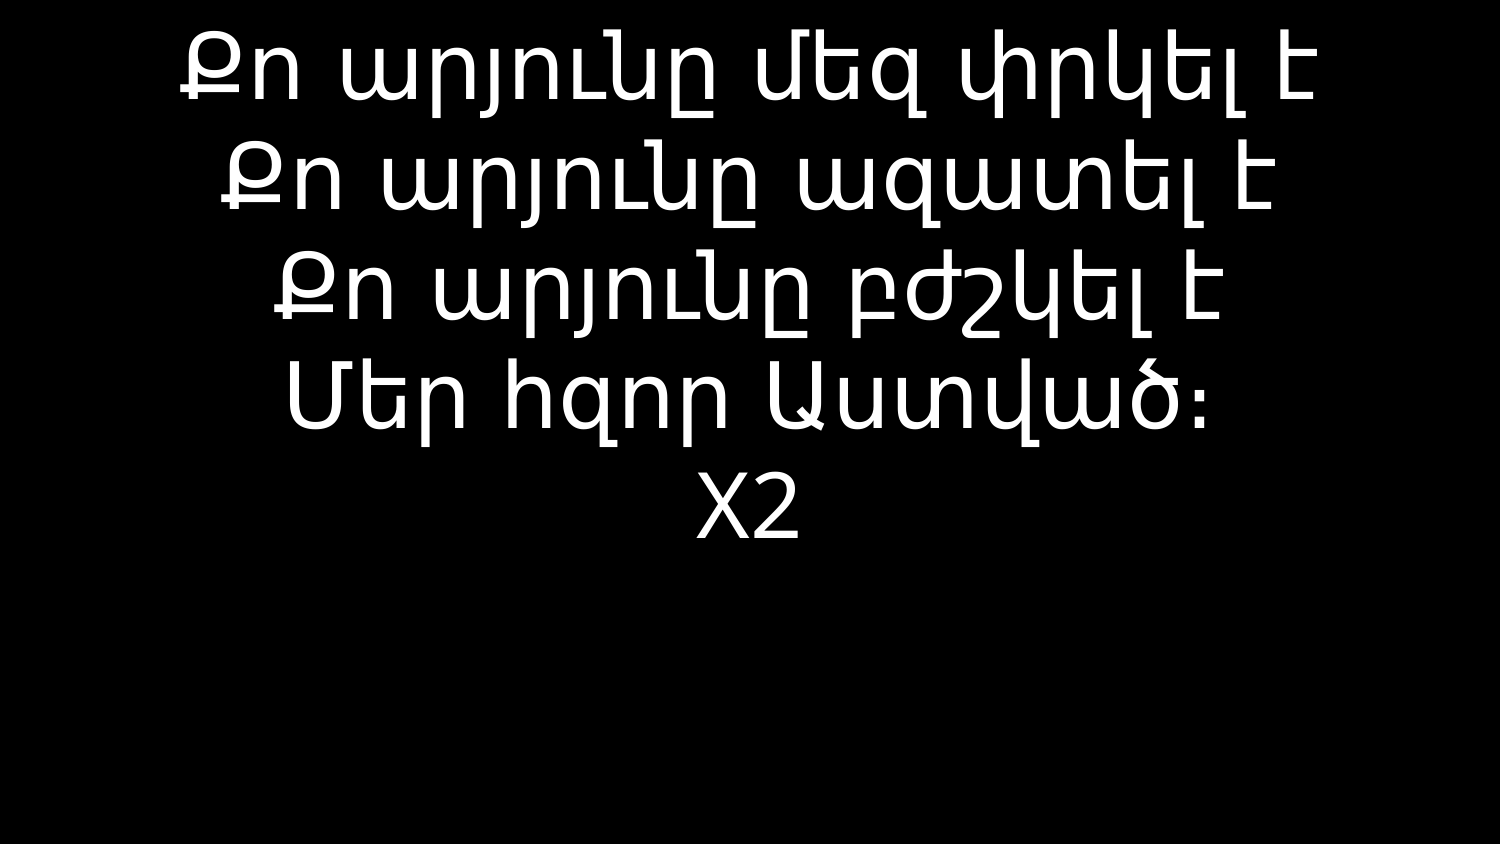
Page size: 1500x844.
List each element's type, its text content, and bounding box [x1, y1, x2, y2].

title Քո արյունը մեզ փրկել է Քո արյունը ազատել է Քո արյունը բժշկել է Մեր հզոր Աստված։ X2 [0, 0, 1500, 844]
